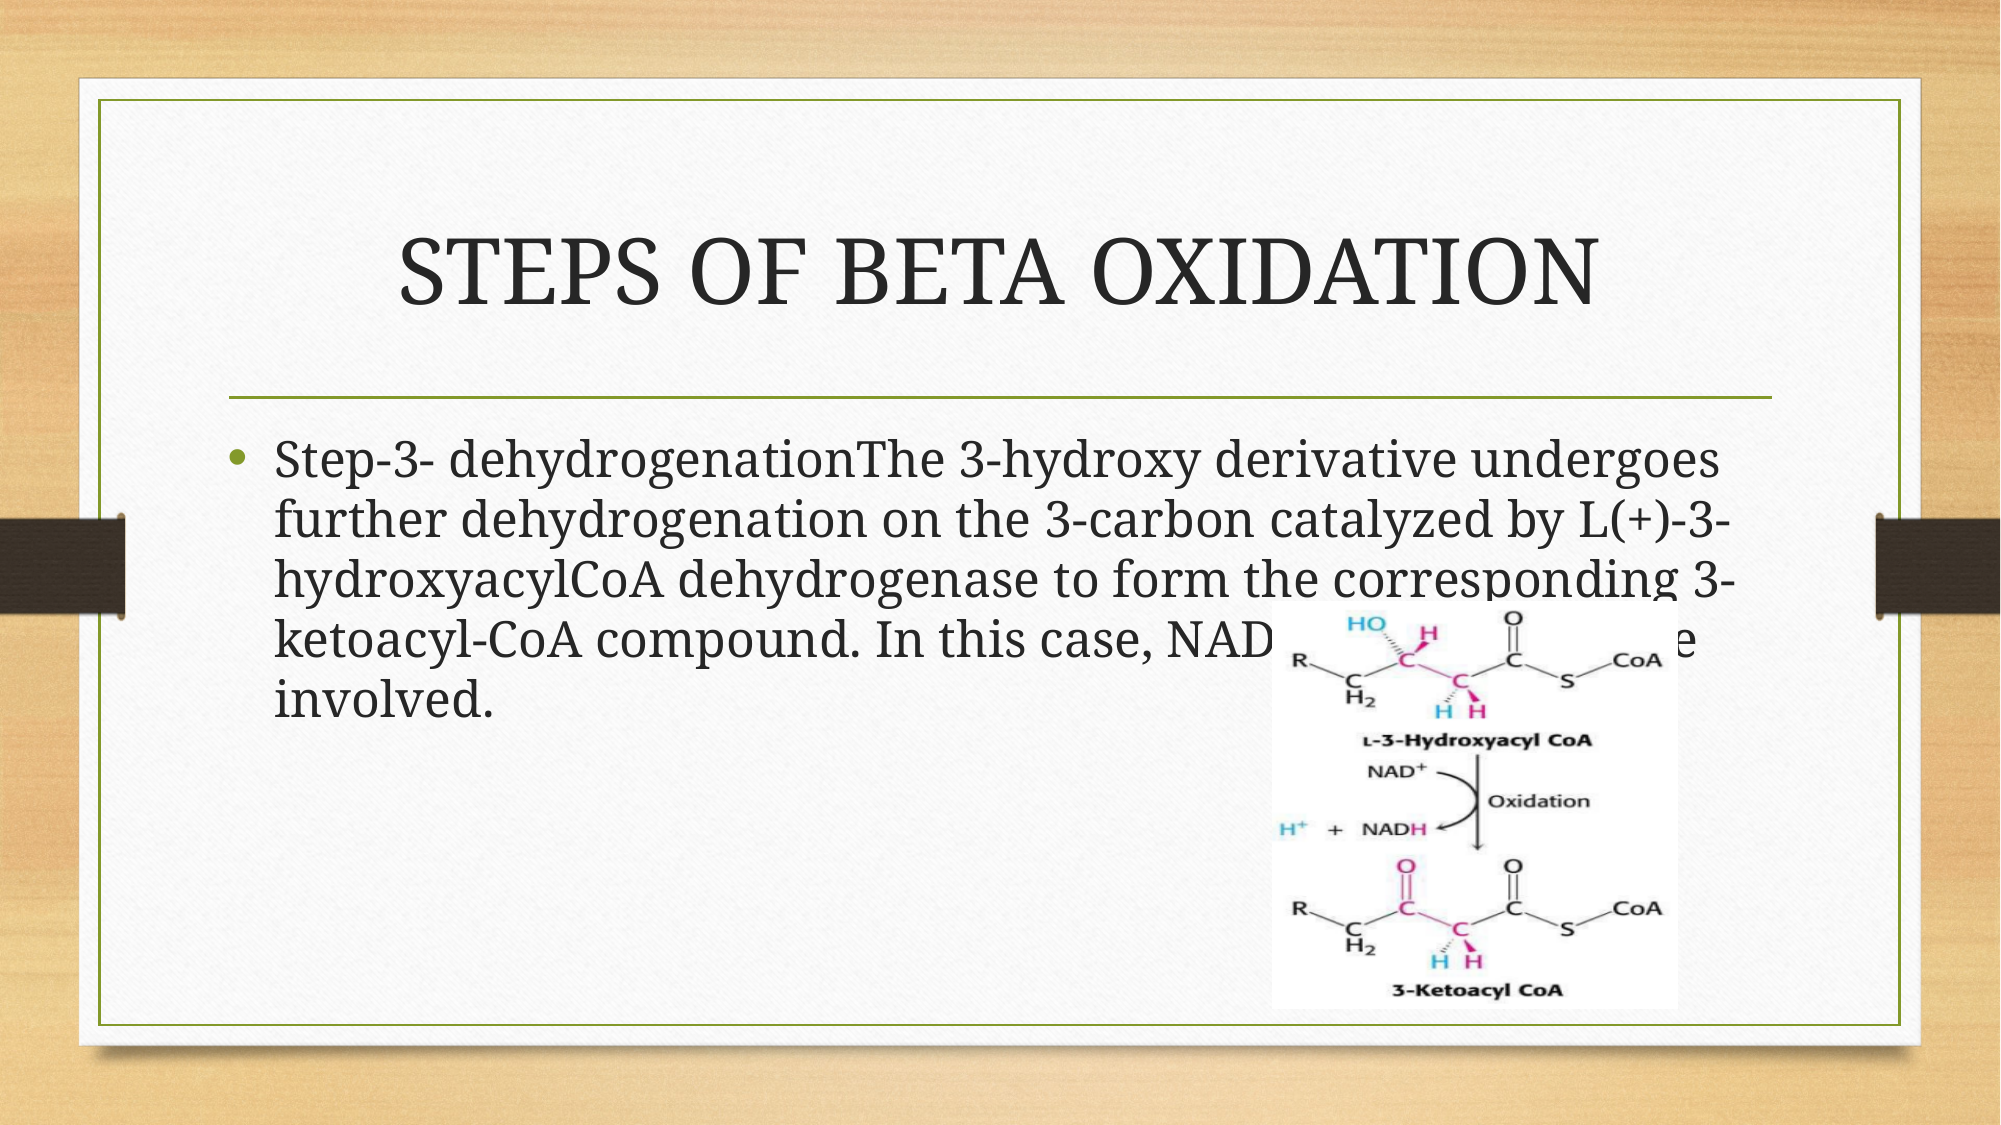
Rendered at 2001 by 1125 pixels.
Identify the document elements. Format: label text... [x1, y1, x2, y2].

list Step-3- dehydrogenationThe 3-hydroxy derivative undergoes further dehydrogenation on the 3-carbon catalyzed by L(+)-3-hydroxyacylCoA dehydrogenase to form the corresponding 3-ketoacyl-CoA compound. In this case, NAD+ is the coenzyme involved. [212, 419, 1788, 964]
title STEPS OF BETA OXIDATION [212, 161, 1788, 375]
picture [0, 0, 2001, 1125]
